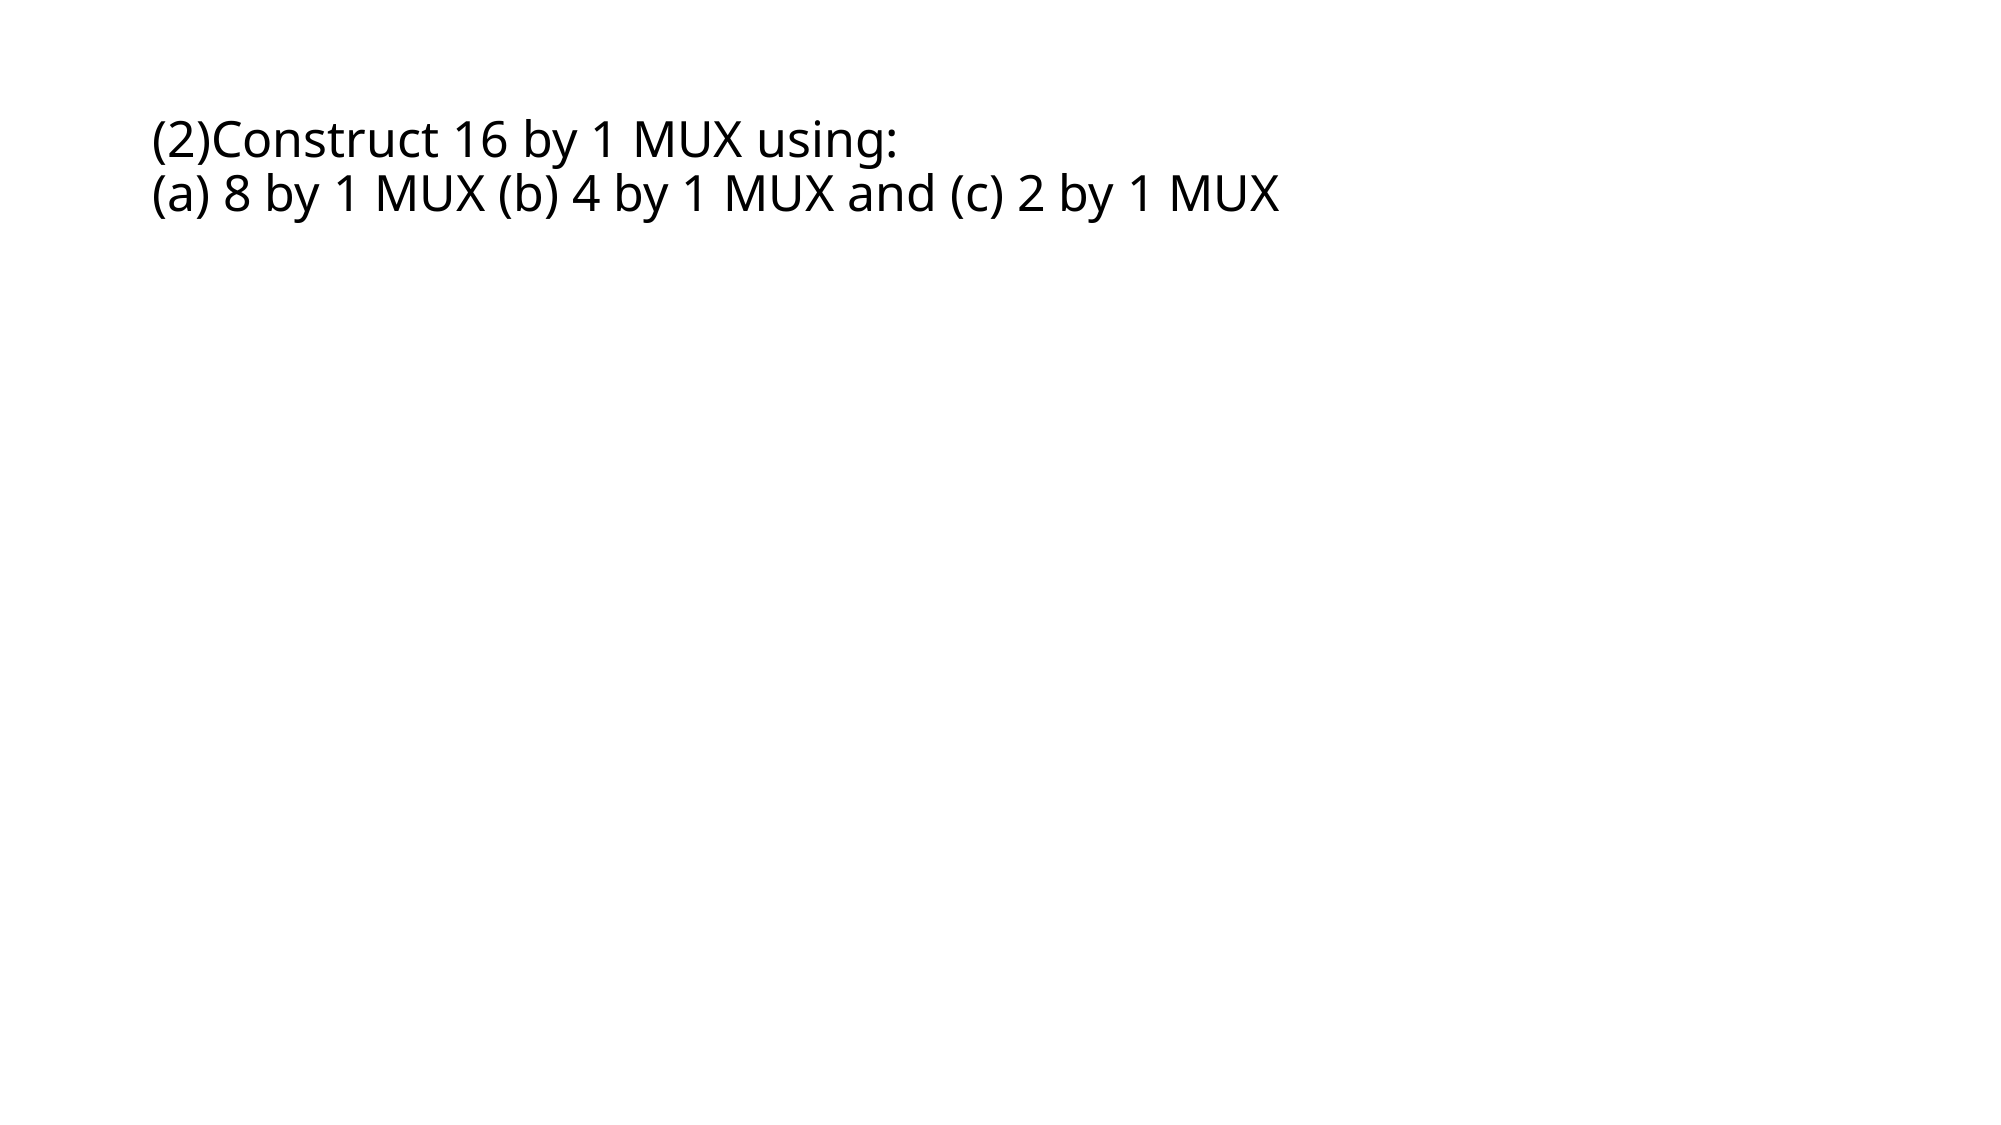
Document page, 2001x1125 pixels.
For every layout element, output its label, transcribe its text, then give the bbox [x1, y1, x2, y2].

title (2)Construct 16 by 1 MUX using: (a) 8 by 1 MUX (b) 4 by 1 MUX and (c) 2 by 1 MUX [137, 59, 1863, 278]
